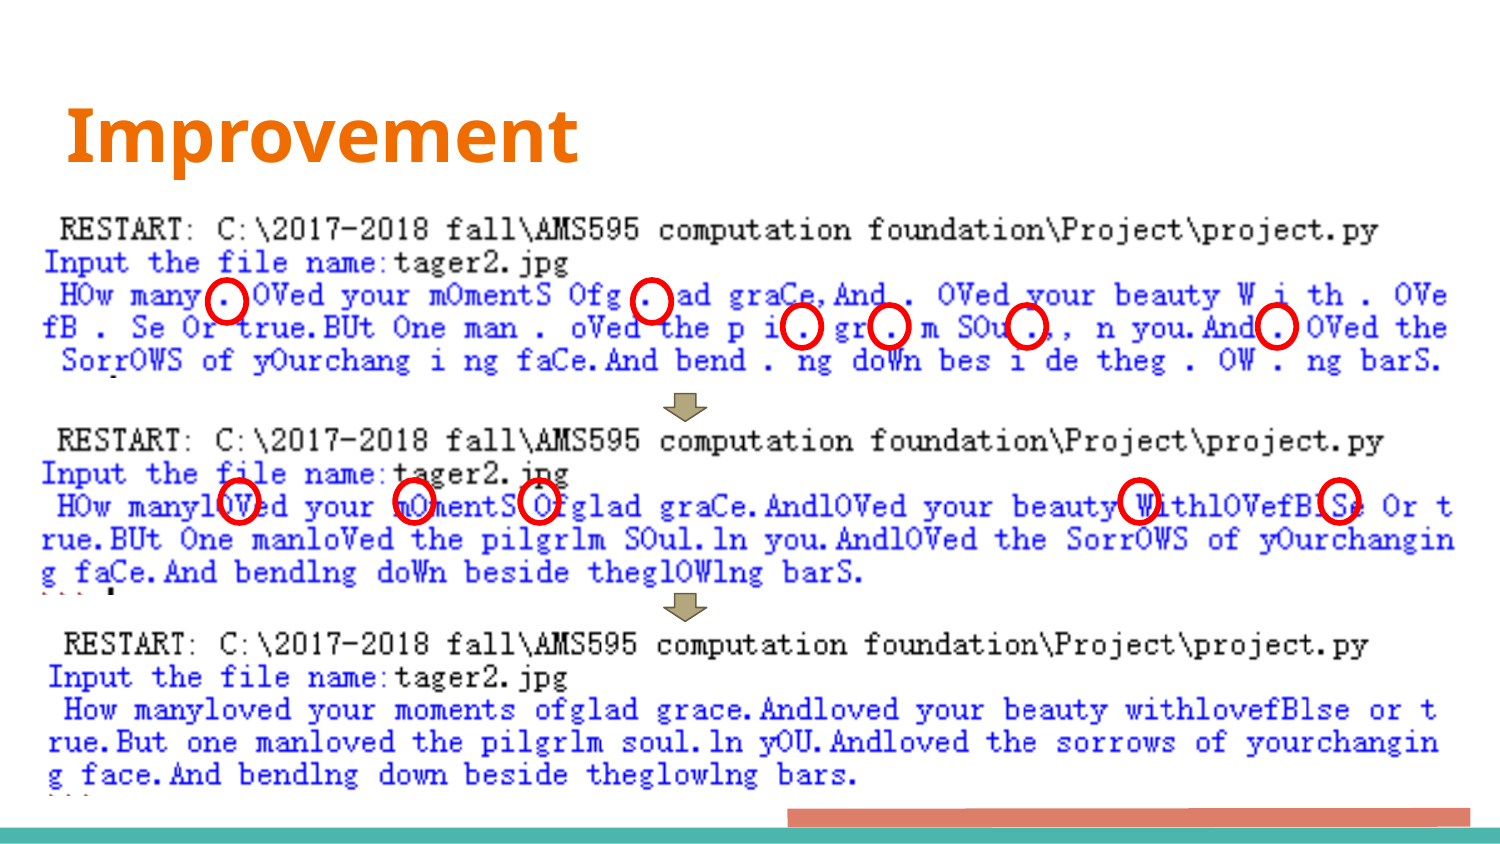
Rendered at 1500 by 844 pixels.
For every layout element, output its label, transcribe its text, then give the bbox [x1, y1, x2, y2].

picture [37, 623, 1448, 796]
picture [37, 204, 1448, 379]
text_box [663, 602, 707, 622]
picture [29, 421, 1457, 596]
text_box [663, 393, 707, 419]
title Improvement [51, 72, 1449, 189]
